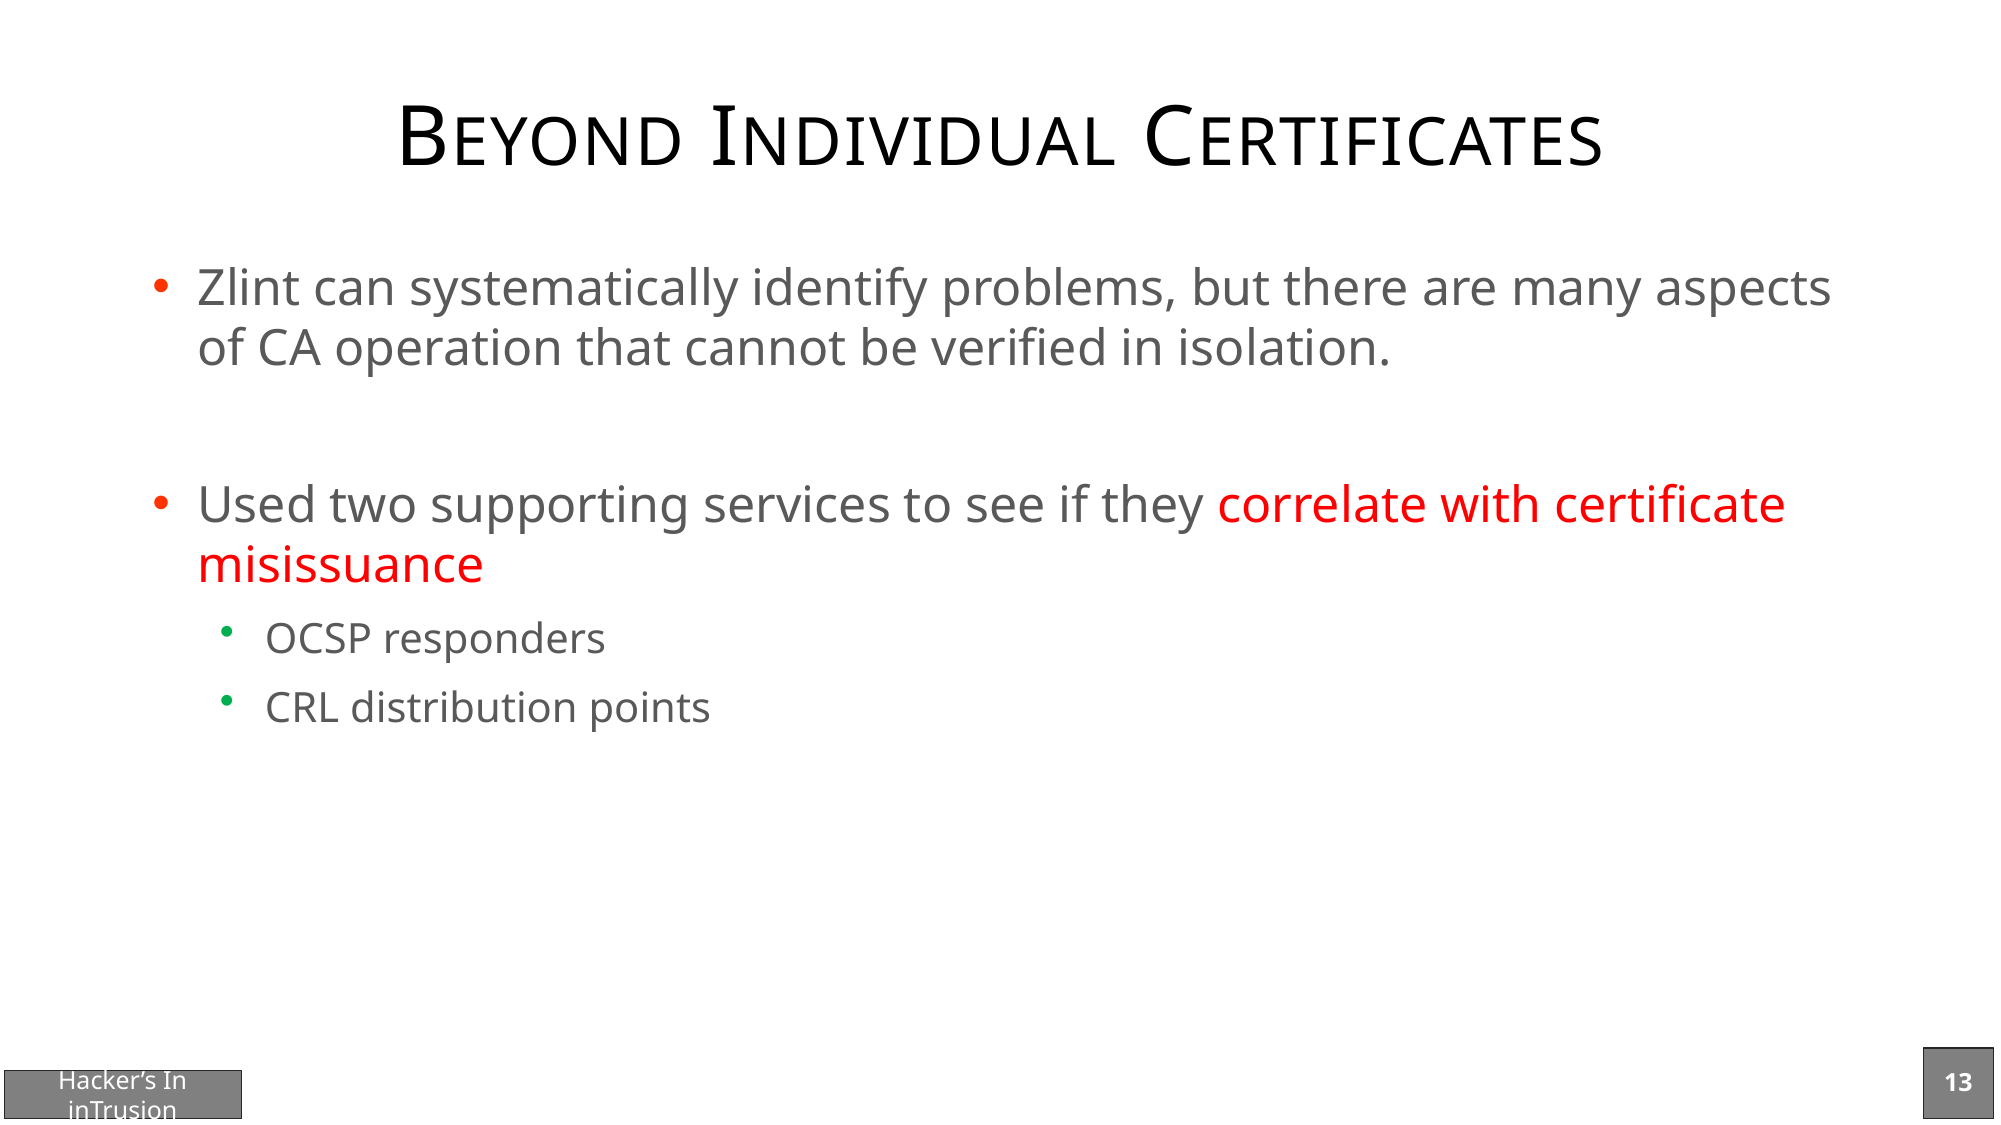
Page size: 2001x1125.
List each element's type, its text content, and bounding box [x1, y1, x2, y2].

footer Hacker’s In inTrusion [4, 1070, 242, 1119]
title BEYOND INDIVIDUAL CERTIFICATES [137, 30, 1863, 247]
list Zlint can systematically identify problems, but there are many aspects of CA operation that cannot be verified in isolation. Used two supporting services to see if they correlate with certificate misissuance OCSP responders CRL distribution points [137, 247, 1863, 1009]
slide_number 13 [1923, 1047, 1994, 1119]
